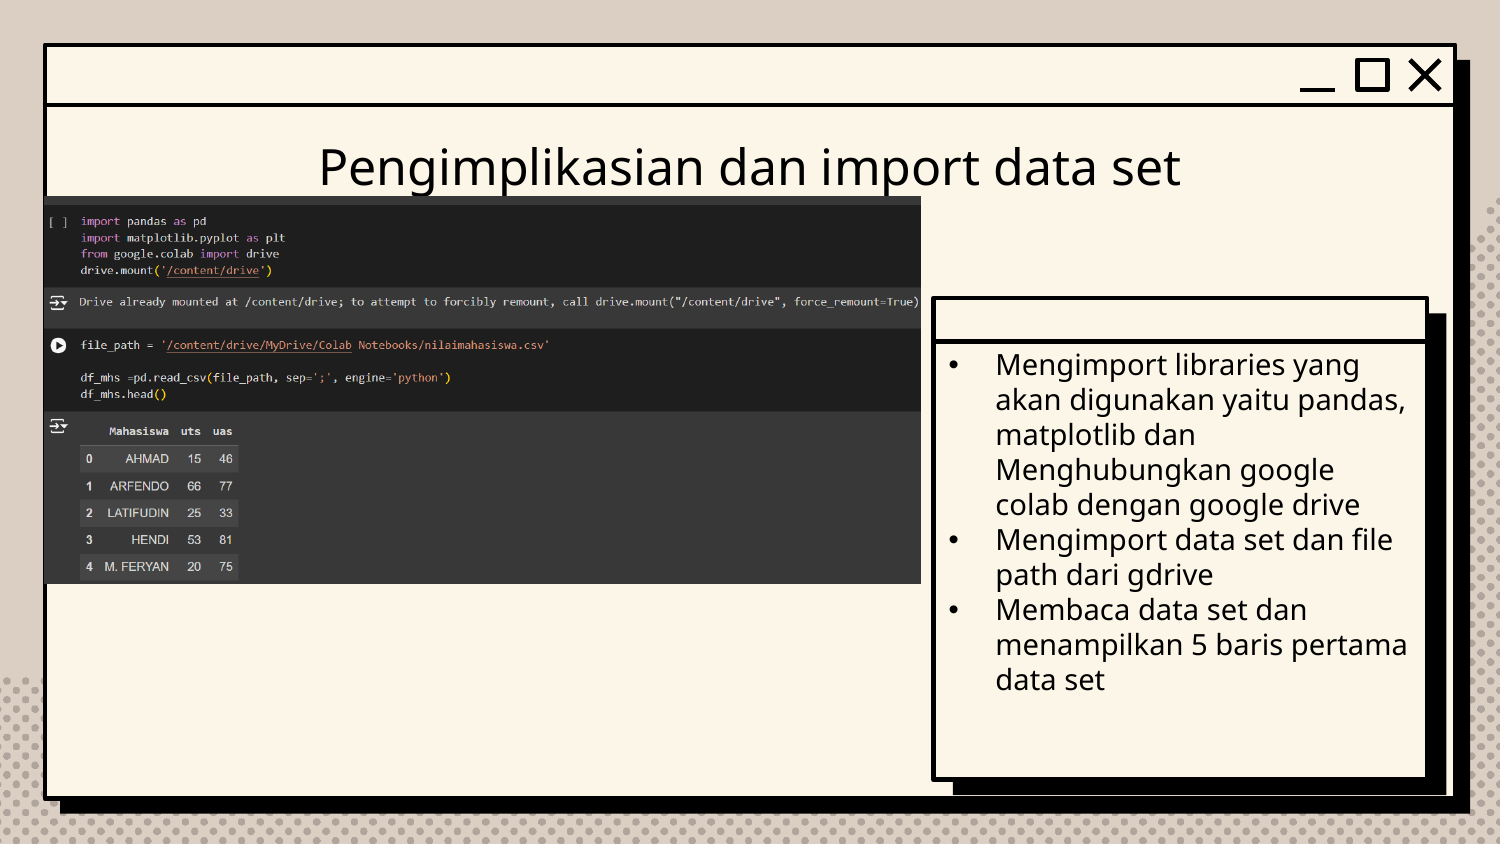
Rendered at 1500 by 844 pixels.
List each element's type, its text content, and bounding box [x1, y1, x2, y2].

title Pengimplikasian dan import data set [117, 120, 1383, 212]
picture [43, 196, 921, 585]
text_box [933, 297, 1447, 796]
